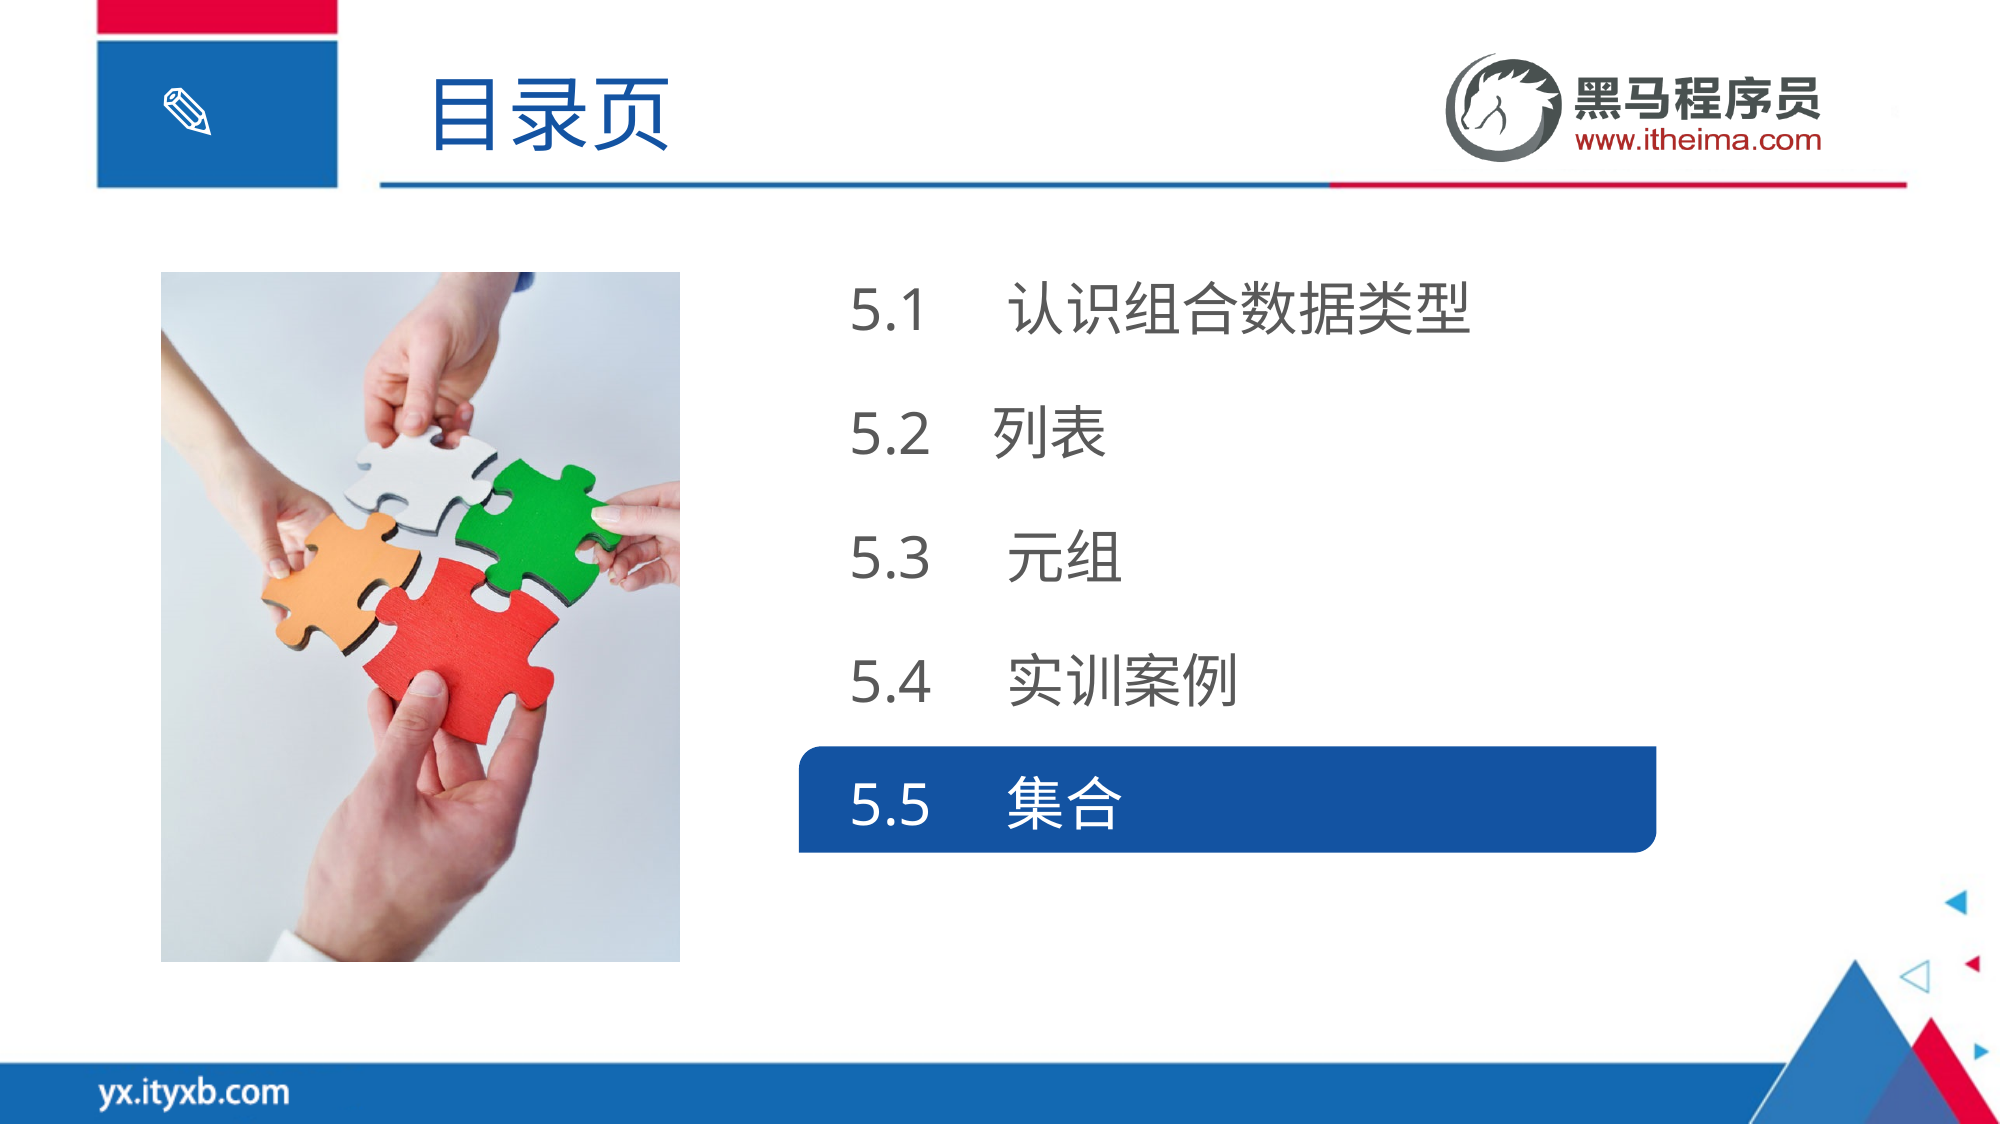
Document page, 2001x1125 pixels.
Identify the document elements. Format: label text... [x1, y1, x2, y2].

text_box 5.3 元组 [849, 519, 1657, 590]
picture [0, 0, 2000, 1124]
text_box 5.2 列表 [849, 395, 1657, 467]
text_box 5.5 集合 [849, 767, 1657, 838]
text_box 5.4 实训案例 [849, 643, 1657, 714]
text_box [797, 745, 1658, 854]
text_box 目录页 [409, 53, 899, 169]
text_box 5.1 认识组合数据类型 [849, 272, 1657, 343]
